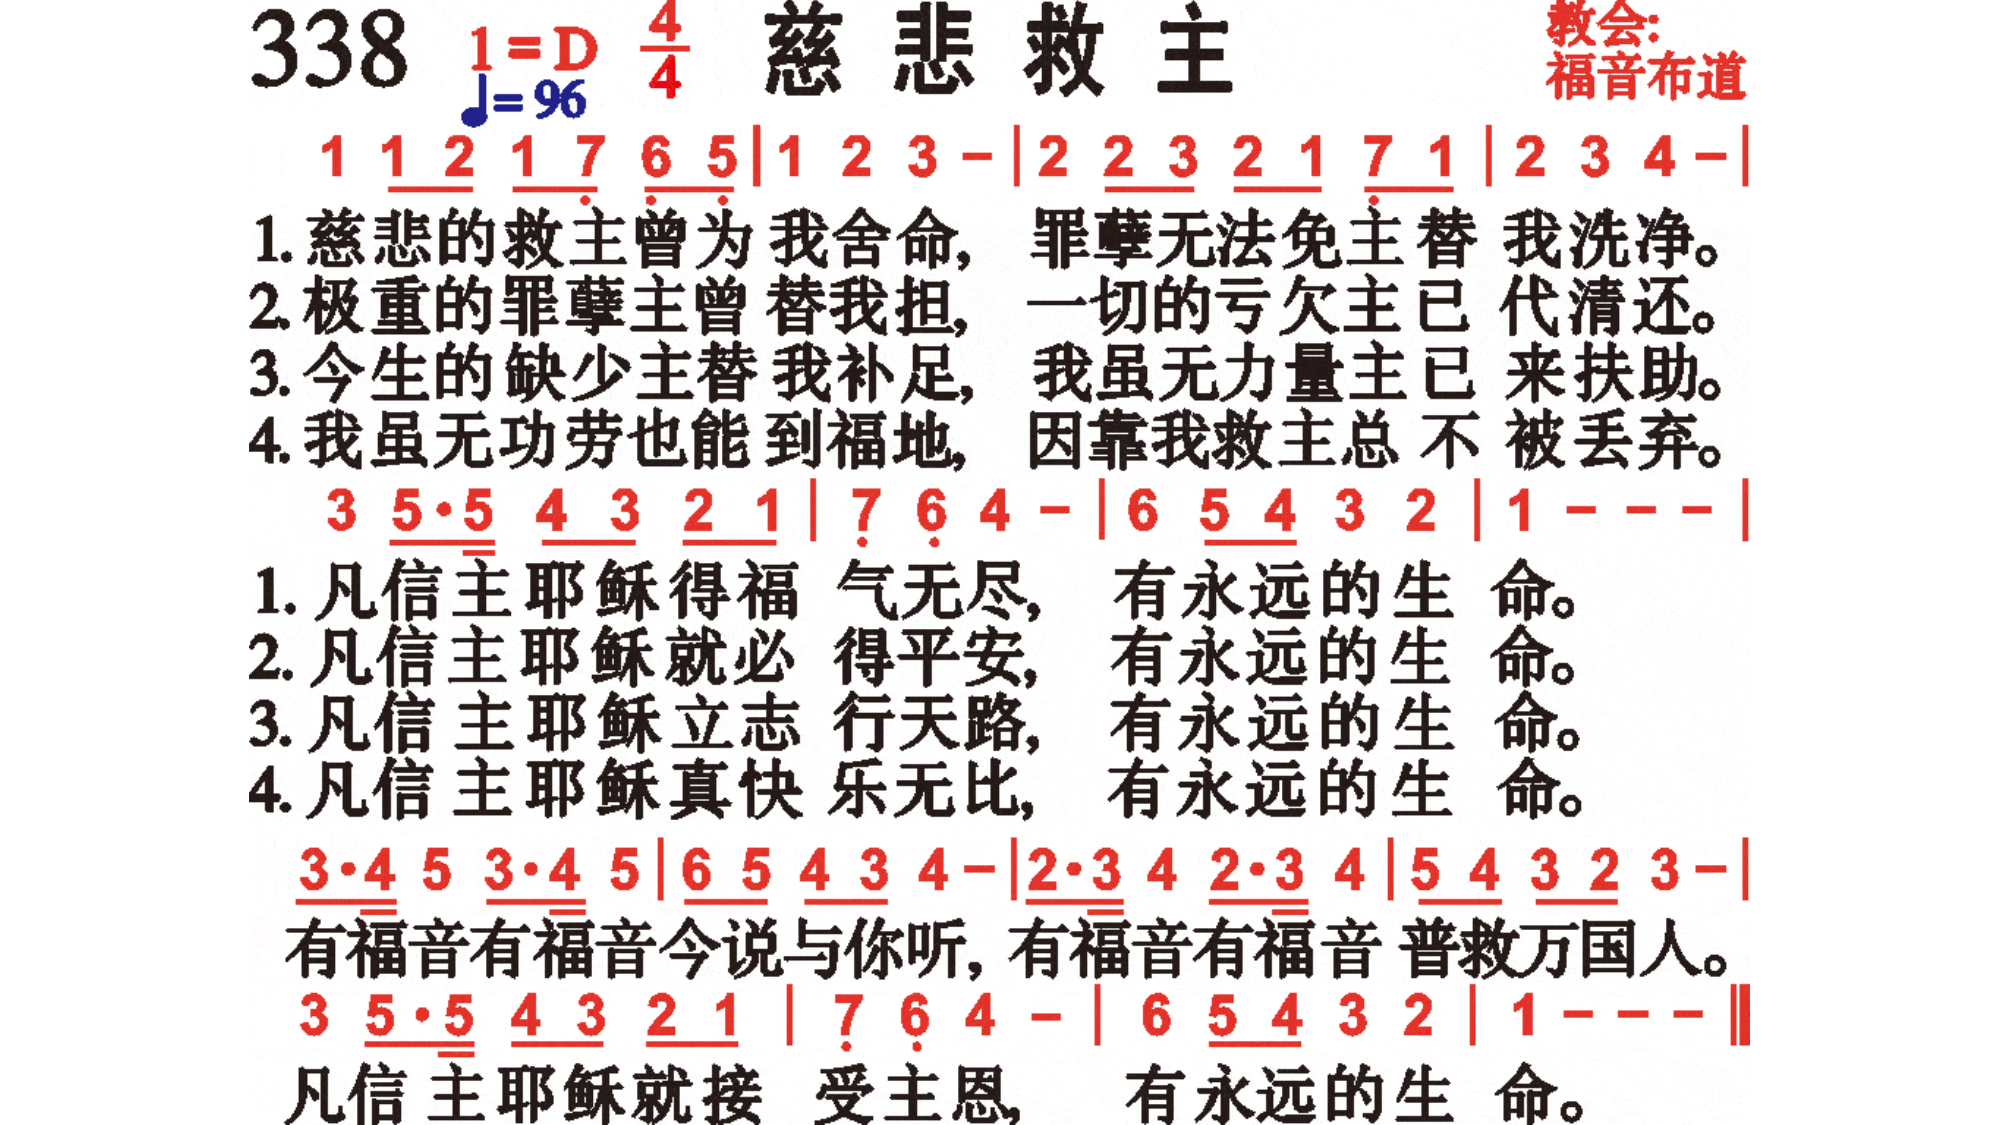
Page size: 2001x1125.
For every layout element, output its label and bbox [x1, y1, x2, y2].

picture [249, 0, 1750, 1125]
